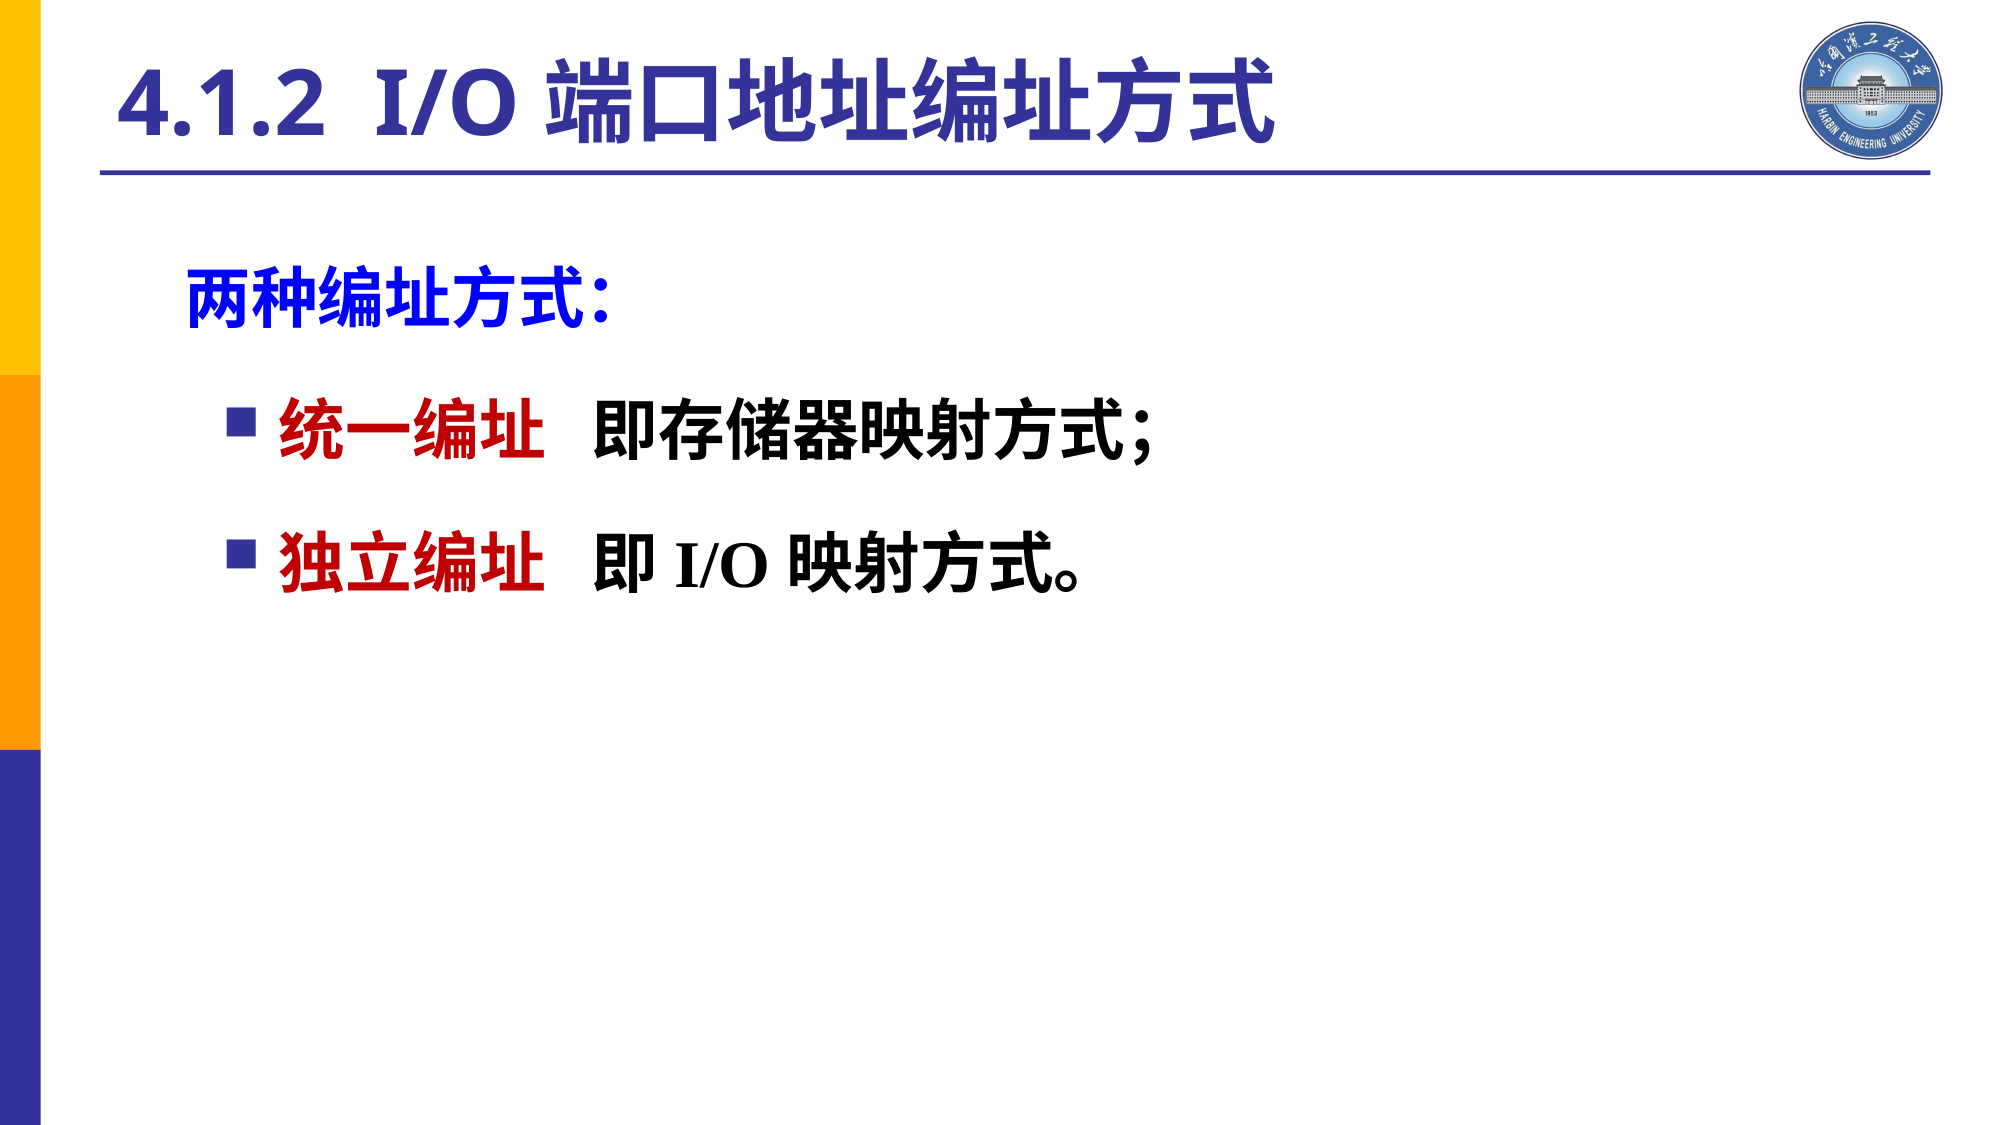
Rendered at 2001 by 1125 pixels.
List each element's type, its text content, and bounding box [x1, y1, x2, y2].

picture [1538, 9, 1979, 165]
text_box 4.1.2 I/O端口地址编址方式 [102, 30, 1590, 161]
list 两种编址方式： 统一编址 即存储器映射方式； 独立编址 即I/O映射方式。 [169, 208, 2000, 1018]
